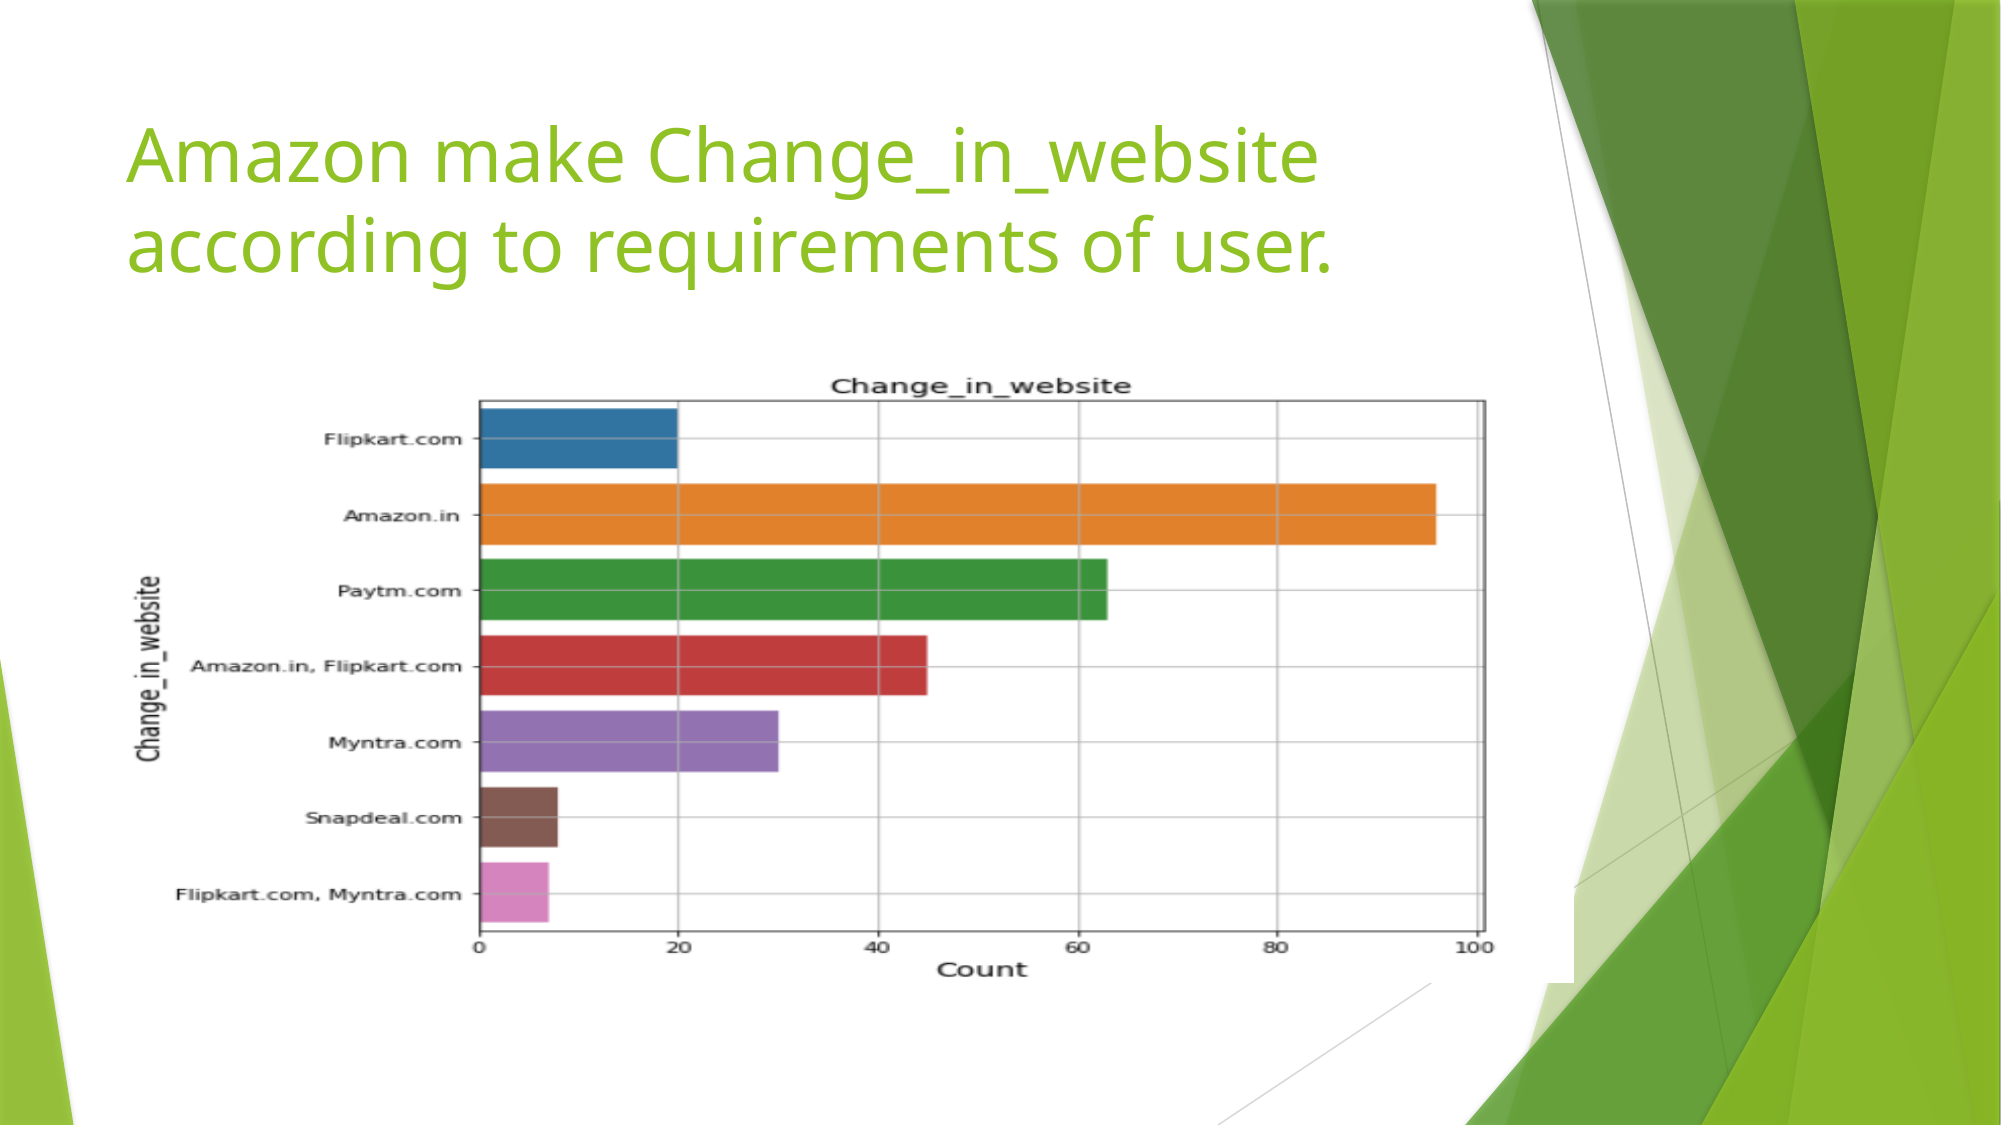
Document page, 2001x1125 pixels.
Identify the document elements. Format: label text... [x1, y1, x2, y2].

picture [110, 362, 1575, 984]
title Amazon make Change_in_website according to requirements of user. [111, 99, 1522, 317]
